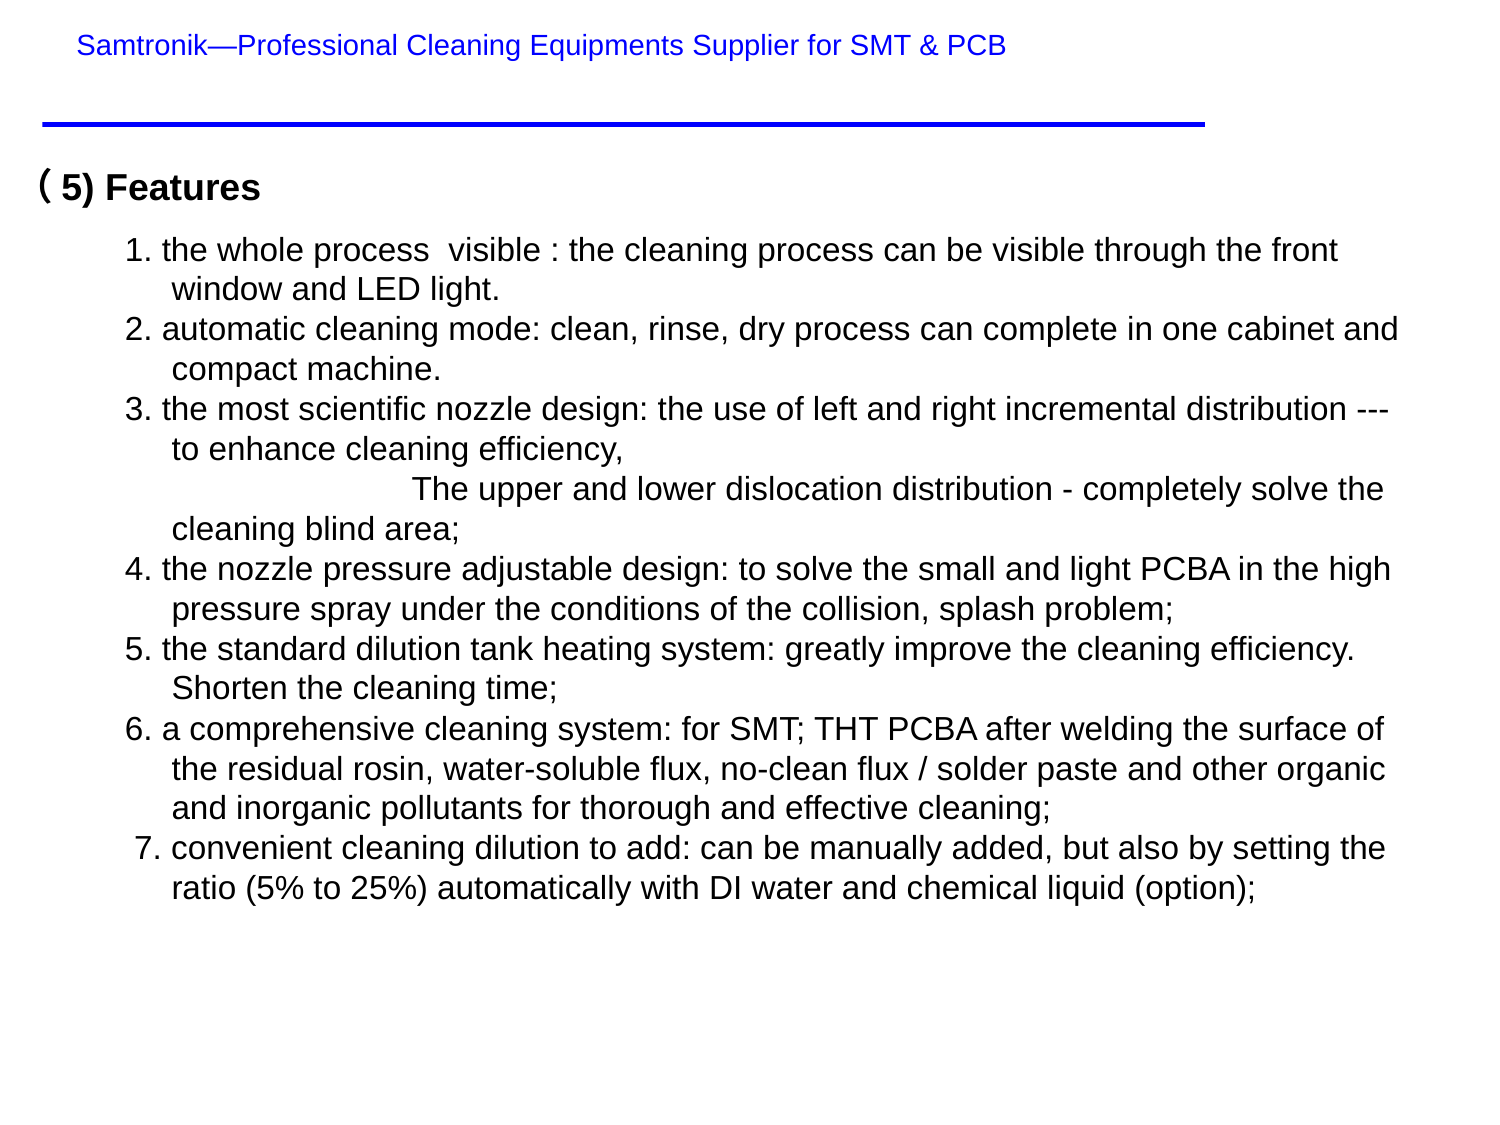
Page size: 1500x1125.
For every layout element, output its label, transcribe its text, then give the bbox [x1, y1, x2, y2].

text_box Samtronik—Professional Cleaning Equipments Supplier for SMT & PCB [61, 18, 1309, 69]
text_box 1. the whole process visible : the cleaning process can be visible through the front window and LED light. 2. automatic cleaning mode: clean, rinse, dry process can complete in one cabinet and compact machine. 3. the most scientific nozzle design: the use of left and right incremental distribution --- to enhance cleaning efficiency, The upper and lower dislocation distribution - completely solve the cleaning blind area; 4. the nozzle pressure adjustable design: to solve the small and light PCBA in the high pressure spray under the conditions of the collision, splash problem; 5. the standard dilution tank heating system: greatly improve the cleaning efficiency. Shorten the cleaning time; 6. a comprehensive cleaning system: for SMT; THT PCBA after welding the surface of the residual rosin, water-soluble flux, no-clean flux / solder paste and other organic and inorganic pollutants for thorough and effective cleaning; 7. convenient cleaning dilution to add: can be manually added, but also by setting the ratio (5% to 25%) automatically with DI water and chemical liquid (option); [35, 219, 1418, 954]
text_box （5) Features [0, 132, 1442, 216]
